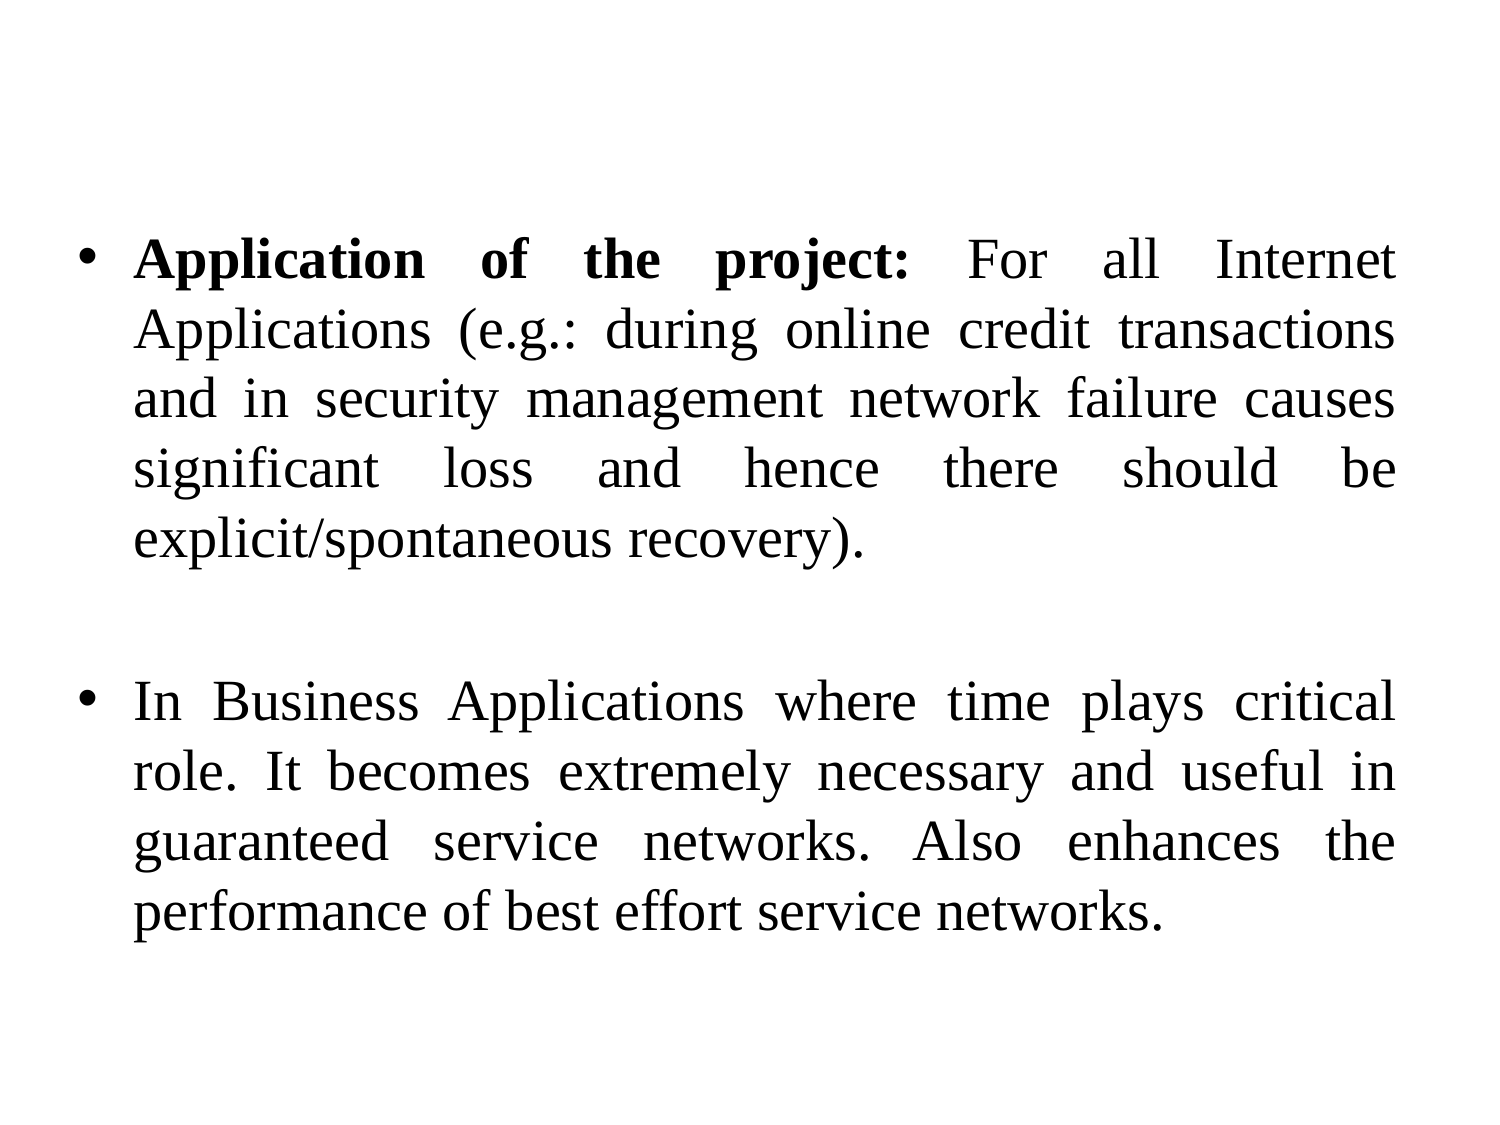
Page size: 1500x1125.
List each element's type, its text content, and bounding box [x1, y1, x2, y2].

list Application of the project: For all Internet Applications (e.g.: during online credit transactions and in security management network failure causes significant loss and hence there should be explicit/spontaneous recovery). In Business Applications where time plays critical role. It becomes extremely necessary and useful in guaranteed service networks. Also enhances the performance of best effort service networks. [62, 212, 1413, 955]
